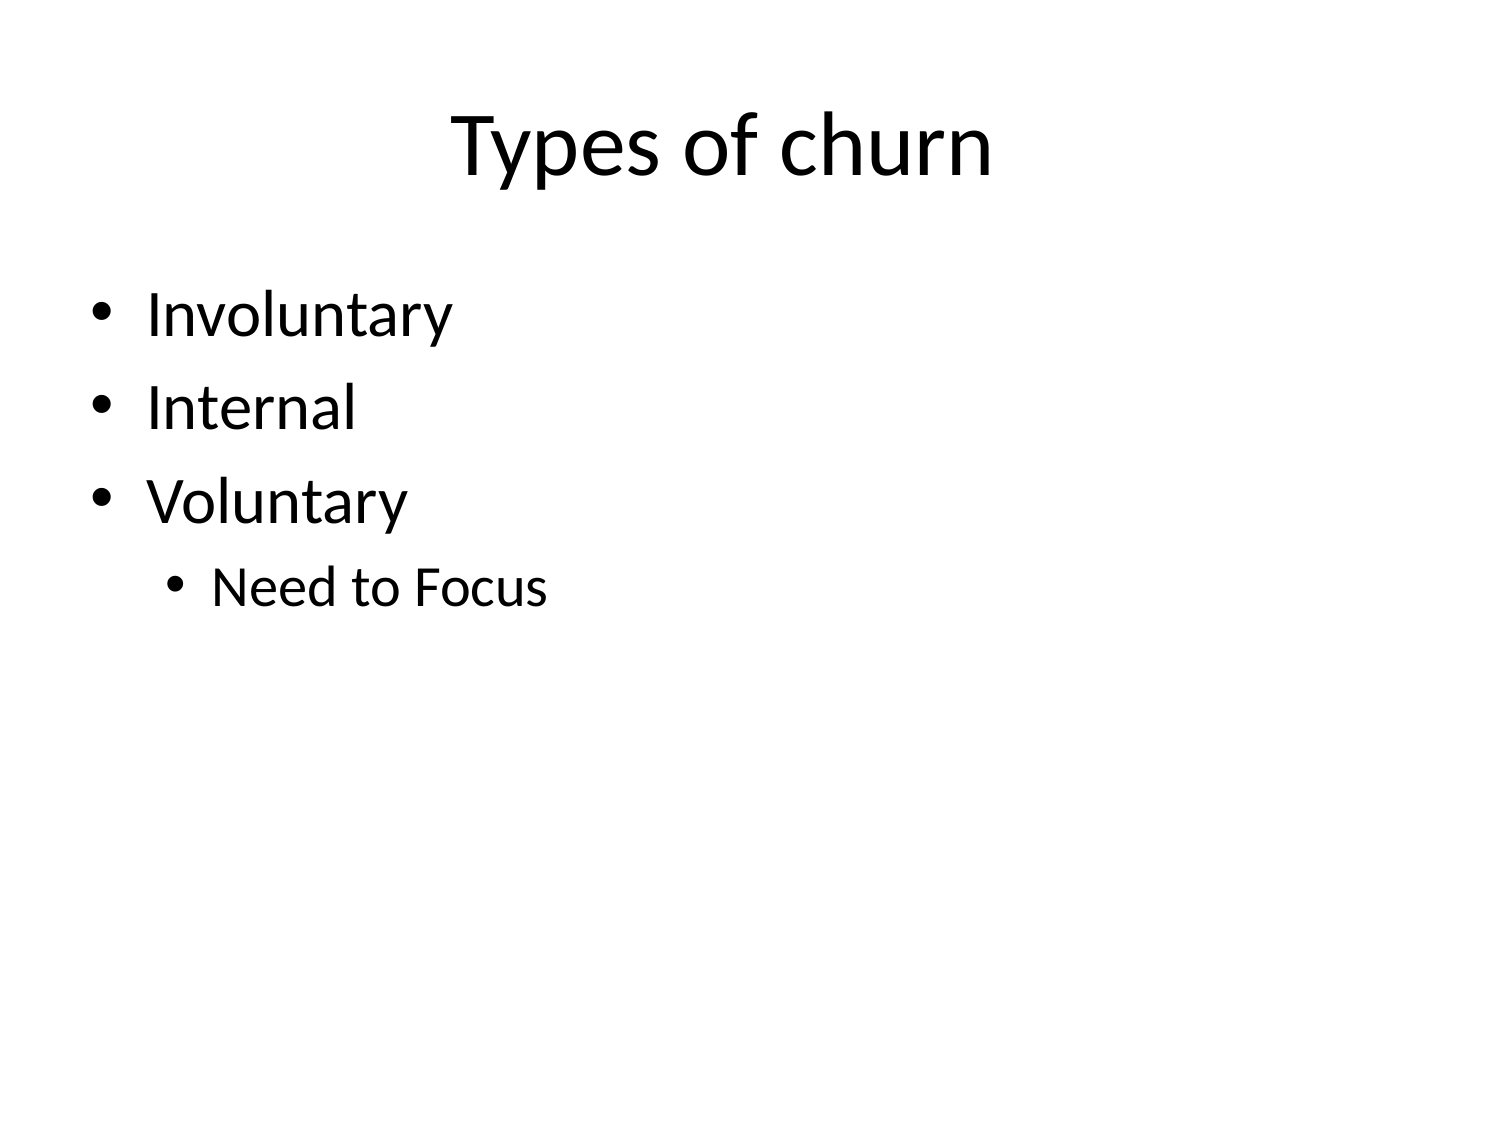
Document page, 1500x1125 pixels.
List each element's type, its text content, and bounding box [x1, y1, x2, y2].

list Involuntary Internal Voluntary Need to Focus [75, 262, 1425, 1005]
title Types of churn [75, 45, 1425, 233]
